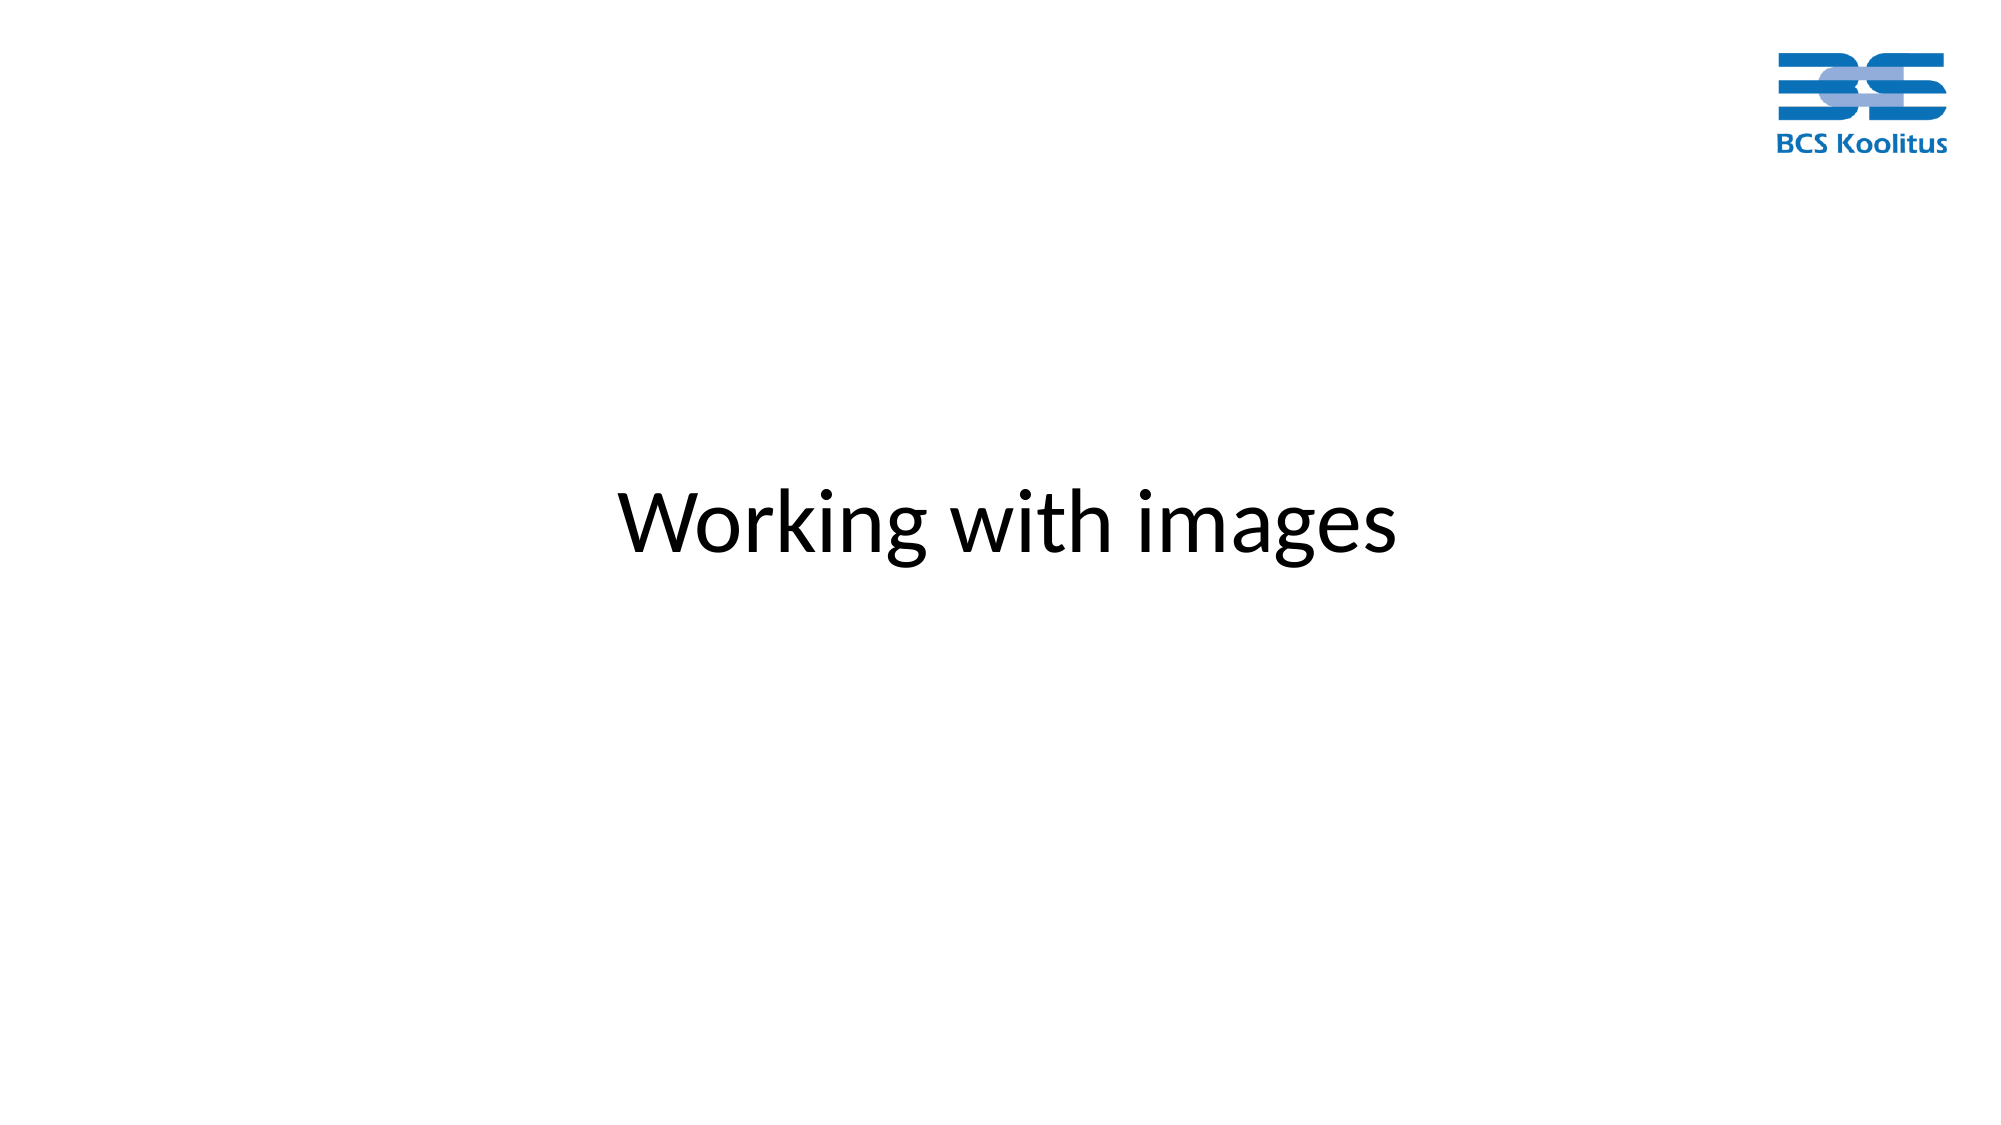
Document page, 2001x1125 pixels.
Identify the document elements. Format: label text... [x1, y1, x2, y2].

picture [1777, 52, 1948, 153]
text_box Working with images [145, 414, 1871, 632]
